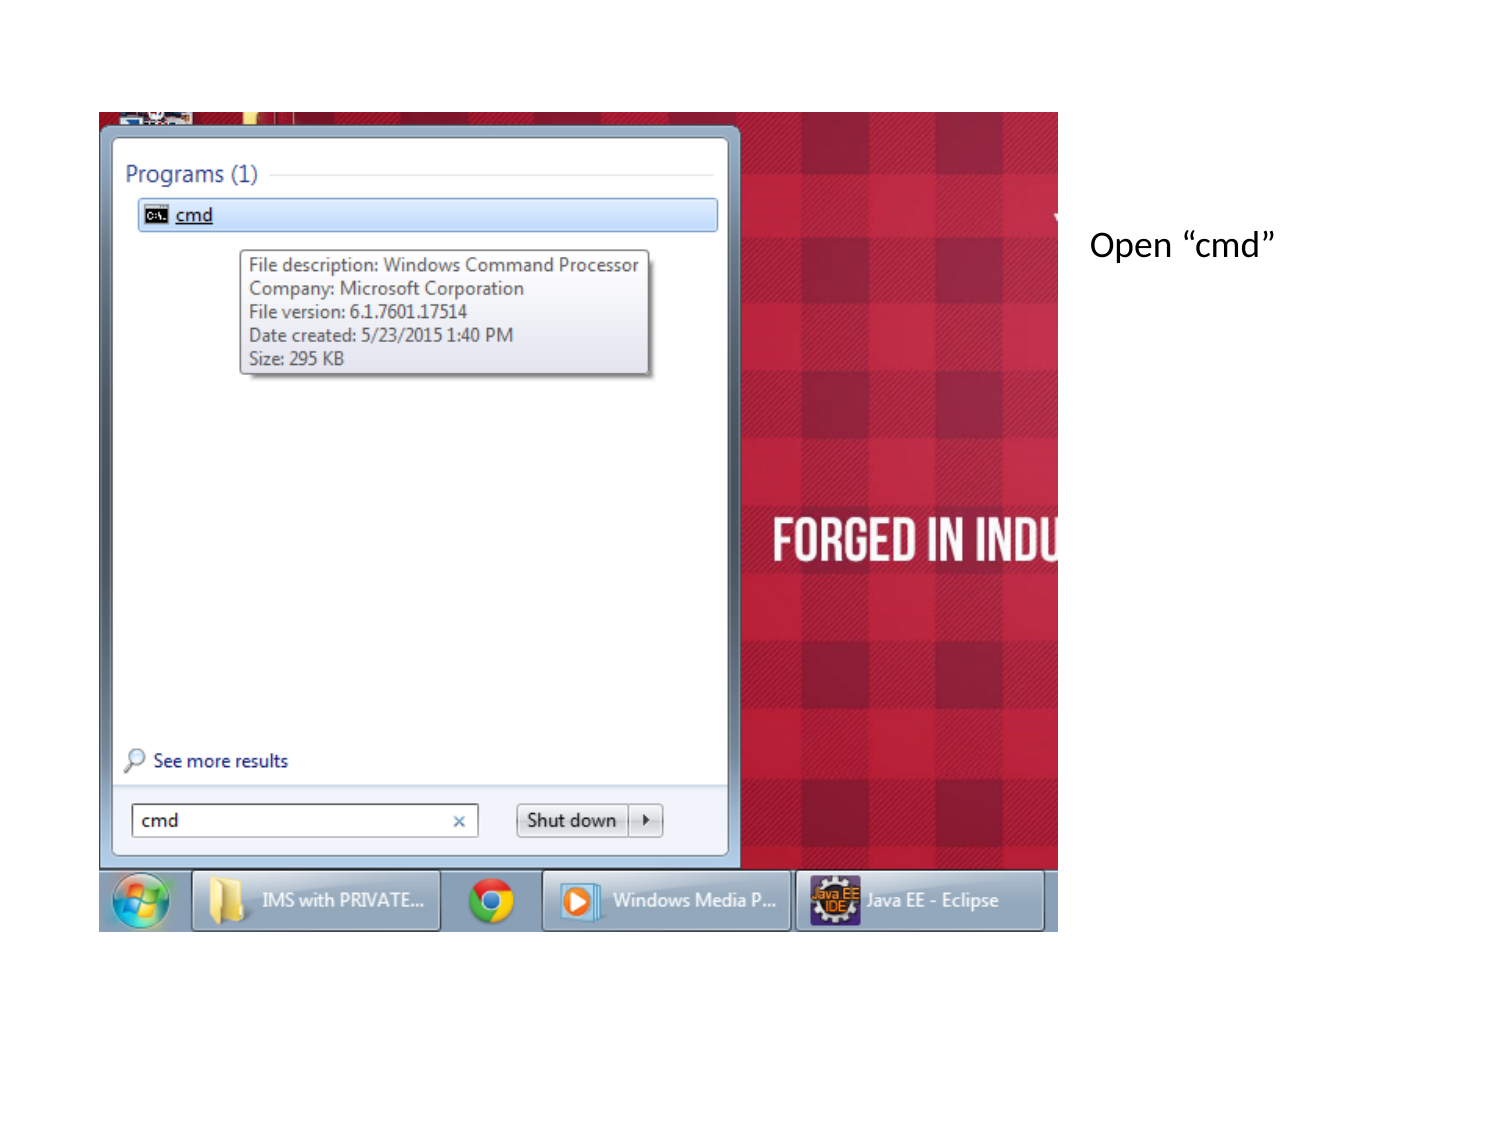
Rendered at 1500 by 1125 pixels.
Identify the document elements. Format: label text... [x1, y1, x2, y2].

text_box Open “cmd” [1074, 212, 1500, 273]
picture [99, 112, 1059, 932]
